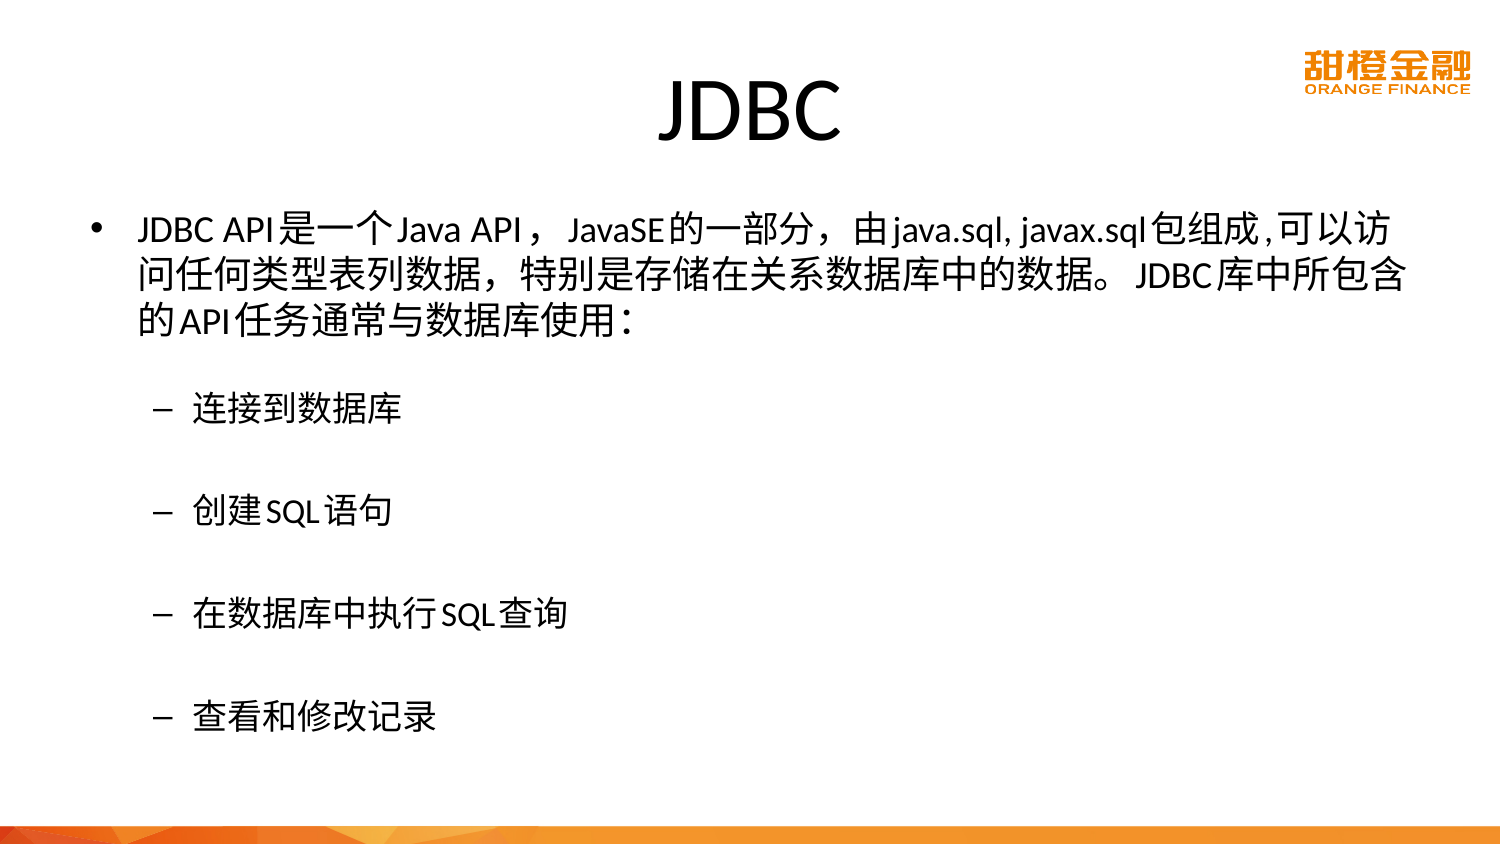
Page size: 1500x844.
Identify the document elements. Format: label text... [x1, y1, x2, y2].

list JDBC API是一个Java API，JavaSE的一部分，由java.sql, javax.sql包组成,可以访问任何类型表列数据，特别是存储在关系数据库中的数据。JDBC库中所包含的API任务通常与数据库使用： 连接到数据库 创建SQL语句 在数据库中执行SQL查询 查看和修改记录 [75, 196, 1425, 754]
title JDBC [75, 33, 1425, 175]
picture [0, 0, 1500, 844]
